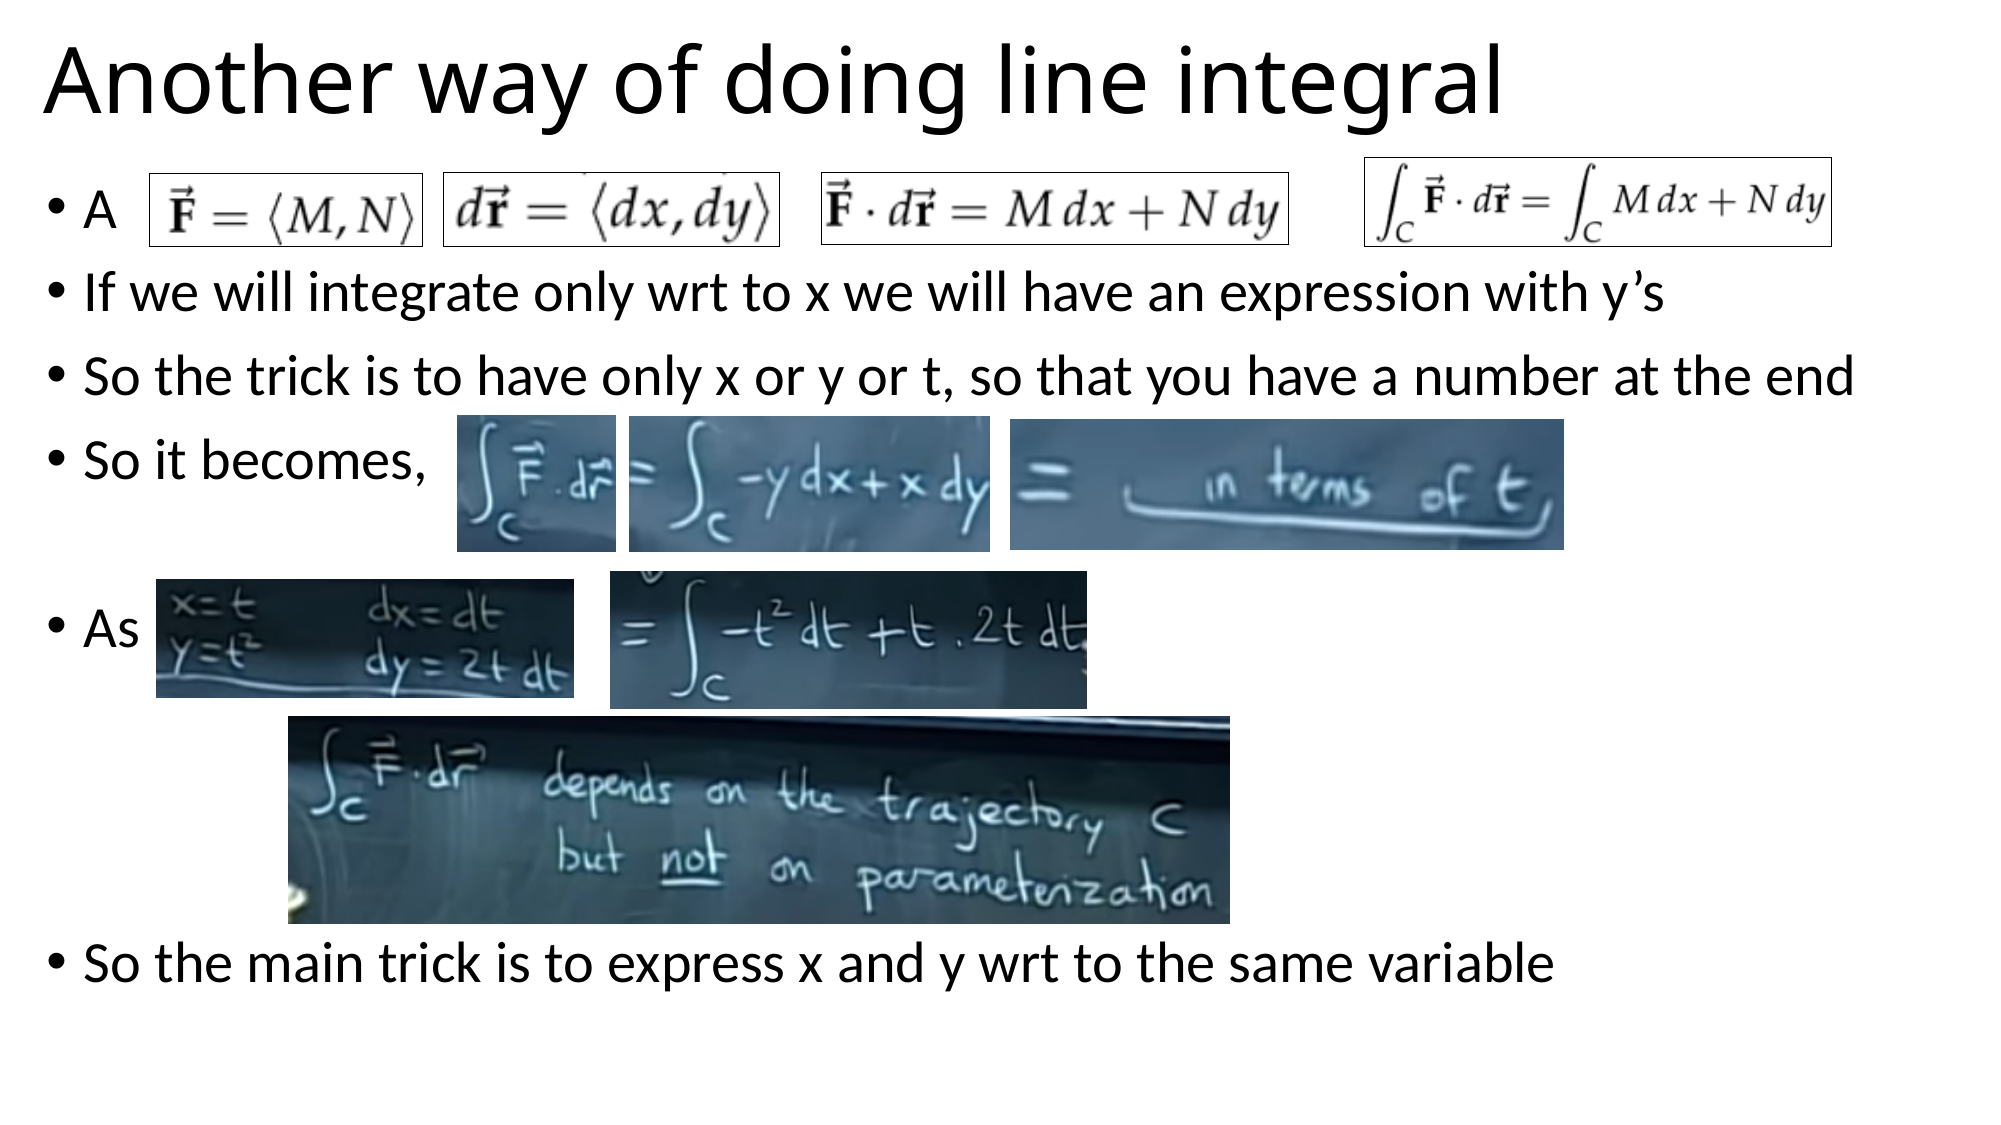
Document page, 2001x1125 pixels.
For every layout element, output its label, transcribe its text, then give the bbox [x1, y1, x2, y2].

picture [156, 579, 574, 698]
title Another way of doing line integral [29, 25, 1932, 144]
picture [821, 171, 1289, 245]
picture [1364, 157, 1832, 247]
picture [288, 716, 1230, 925]
list A If we will integrate only wrt to x we will have an expression with y’s So the trick is to have only x or y or t, so that you have a number at the end So it becomes, As So the main trick is to express x and y wrt to the same variable [31, 170, 1932, 1080]
picture [1010, 419, 1564, 550]
picture [610, 571, 1087, 709]
picture [629, 416, 990, 552]
picture [457, 415, 616, 552]
picture [443, 172, 780, 247]
picture [149, 173, 423, 247]
